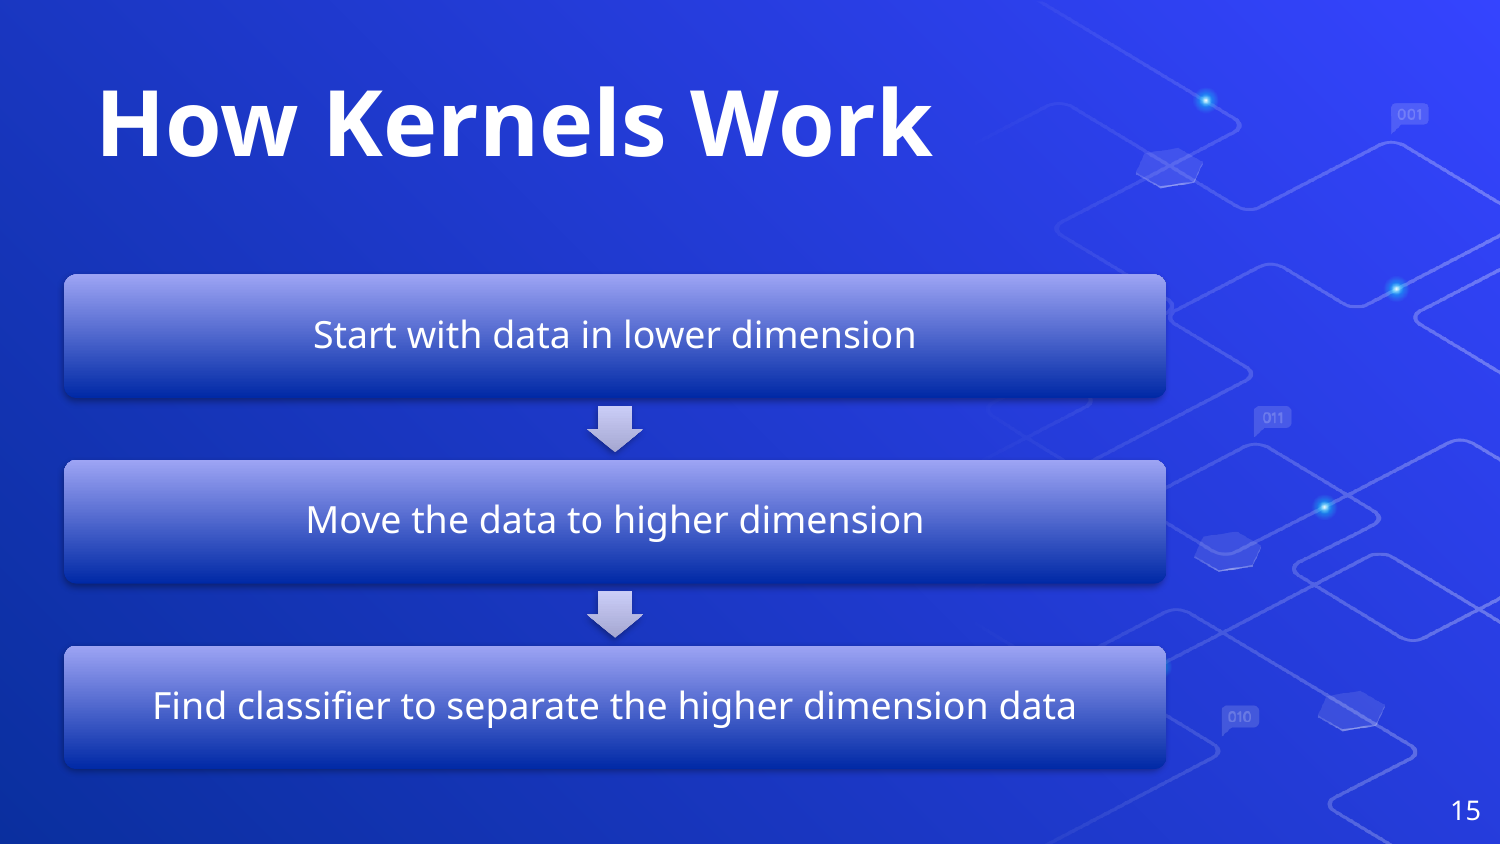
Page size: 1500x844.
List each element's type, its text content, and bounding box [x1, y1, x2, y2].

slide_number 15 [1391, 779, 1482, 844]
text_box Start with data in lower dimension [64, 274, 1167, 399]
text_box [587, 405, 643, 453]
text_box [587, 591, 643, 638]
text_box Find classifier to separate the higher dimension data [64, 645, 1167, 770]
title How Kernels Work [95, 33, 1146, 175]
text_box Move the data to higher dimension [64, 459, 1167, 584]
picture [0, 0, 1500, 844]
